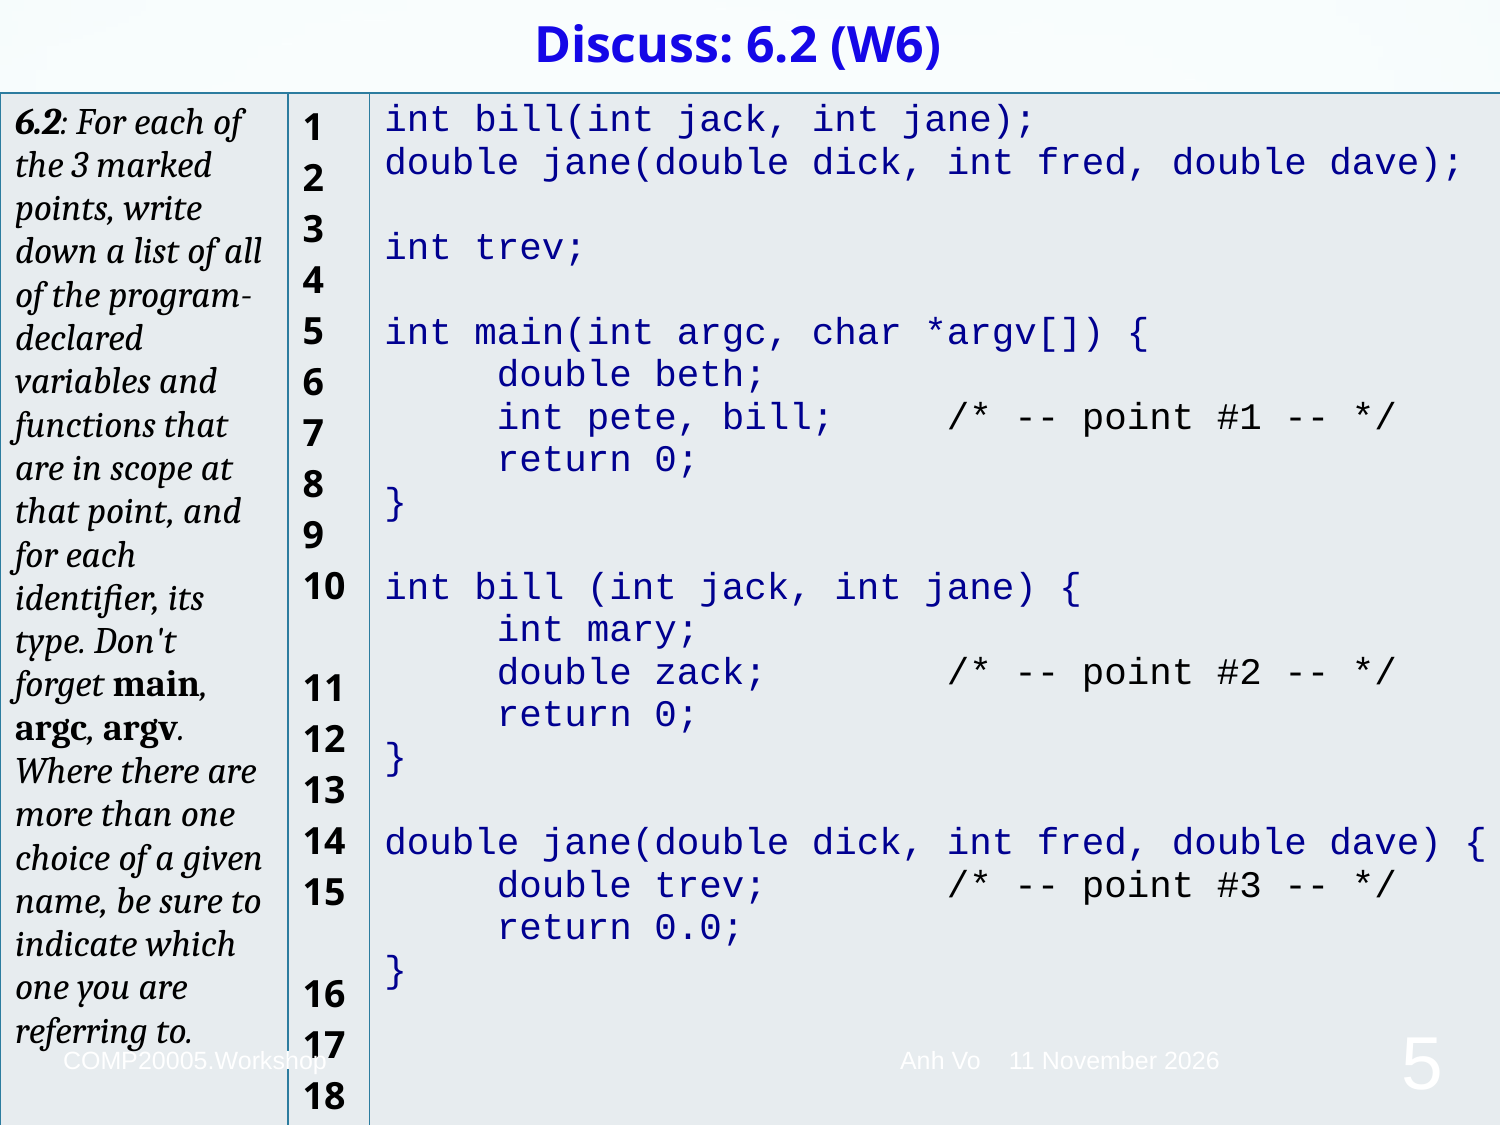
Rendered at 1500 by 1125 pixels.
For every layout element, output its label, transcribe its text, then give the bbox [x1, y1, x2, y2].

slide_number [877, 1029, 1236, 1090]
table_header 6.2: For each of the 3 marked points, write down a list of all of the program-declared variables and functions that are in scope at that point, and for each identifier, its type. Don't forget main, argc, argv. Where there are more than one choice of a given name, be sure to indicate which one you are referring to. [1, 94, 287, 1125]
table_header int bill(int jack, int jane); double jane(double dick, int fred, double dave); int trev; int main(int argc, char *argv[]) { double beth; int pete, bill; /* -- point #1 -- */ return 0; } int bill (int jack, int jane) { int mary; double zack; /* -- point #2 -- */ return 0; } double jane(double dick, int fred, double dave) { double trev; /* -- point #3 -- */ return 0.0; } [370, 94, 1500, 1125]
table_header 1 2 3 4 5 6 7 8 9 10 11 12 13 14 15 16 17 18 19 [289, 1090, 369, 1125]
table_header 1 2 3 4 5 6 7 8 9 10 11 12 13 14 15 16 17 18 19 [289, 94, 369, 1029]
footer COMP20005.Workshop [48, 1029, 843, 1090]
title Discuss: 6.2 (W6) [43, 0, 1459, 92]
slide_number 5 [1295, 1029, 1459, 1090]
